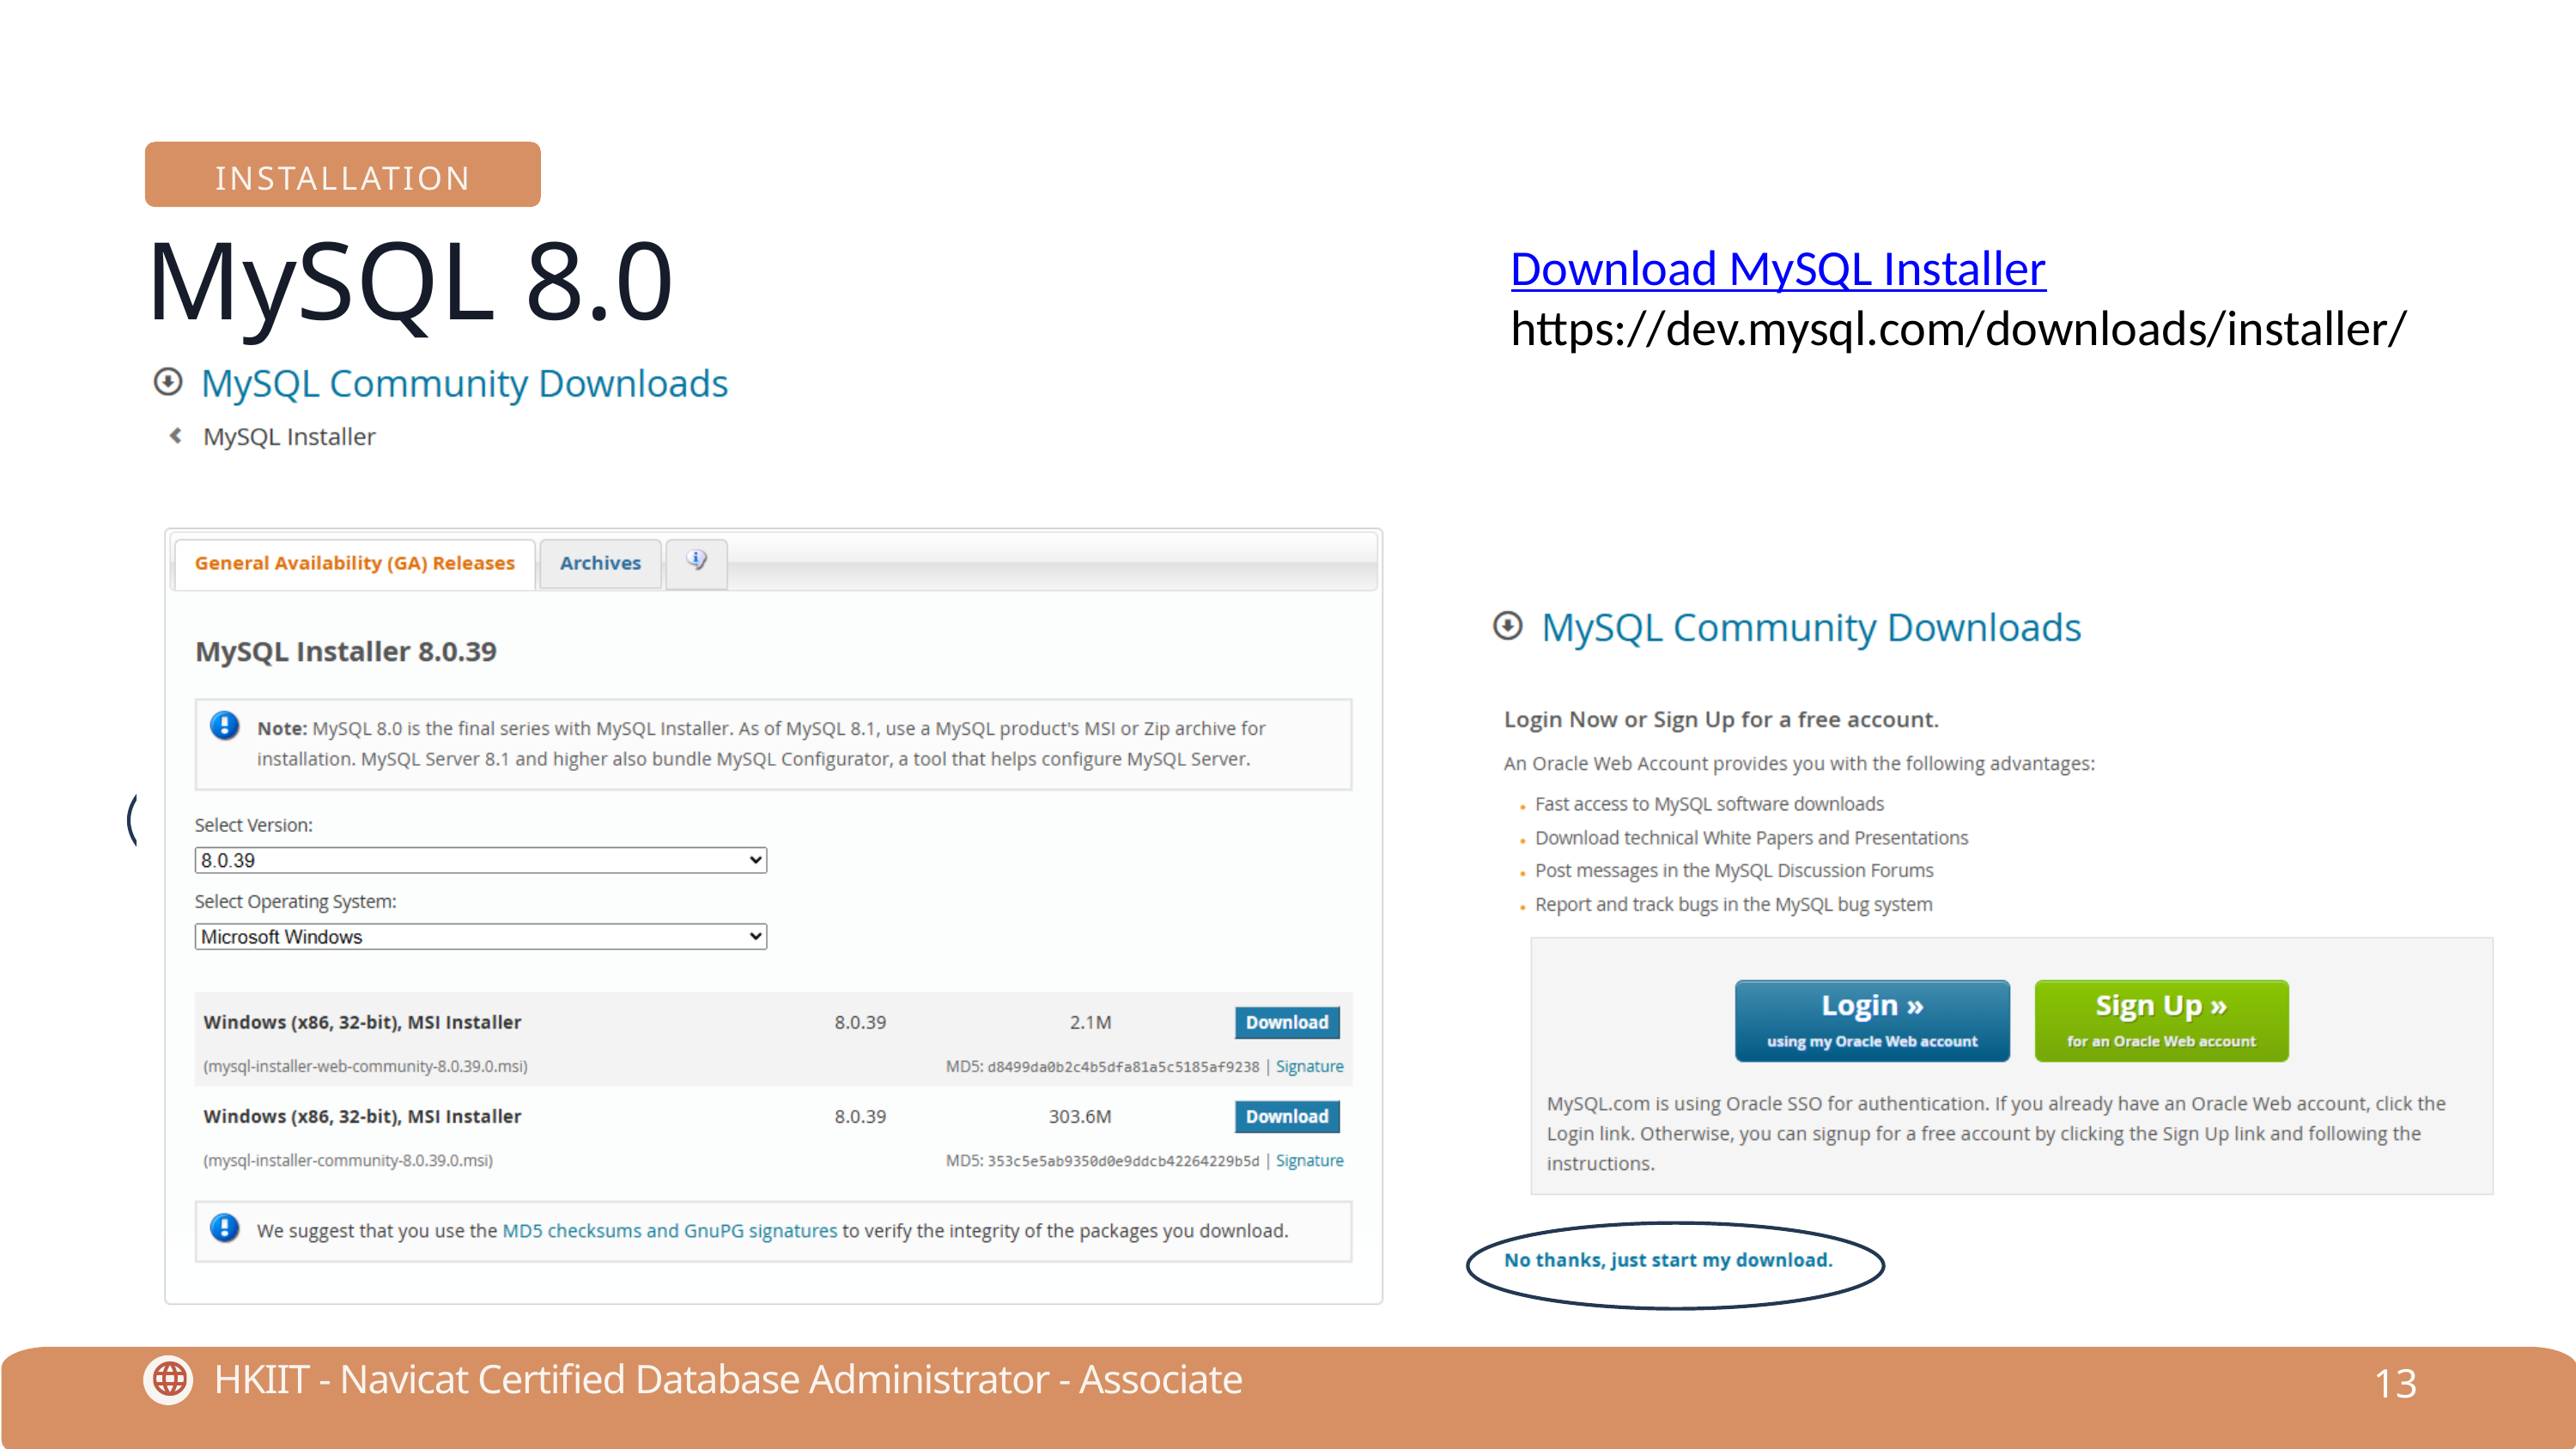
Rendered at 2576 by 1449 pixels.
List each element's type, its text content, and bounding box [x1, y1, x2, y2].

text_box [126, 800, 132, 840]
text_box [1, 1346, 2576, 1449]
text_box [144, 141, 542, 208]
picture [1463, 596, 2528, 1308]
text_box Download MySQL Installer https://dev.mysql.com/downloads/installer/ [1498, 229, 2427, 362]
picture [137, 353, 1436, 1320]
text_box MySQL 8.0 [144, 233, 1289, 342]
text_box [143, 1355, 194, 1406]
